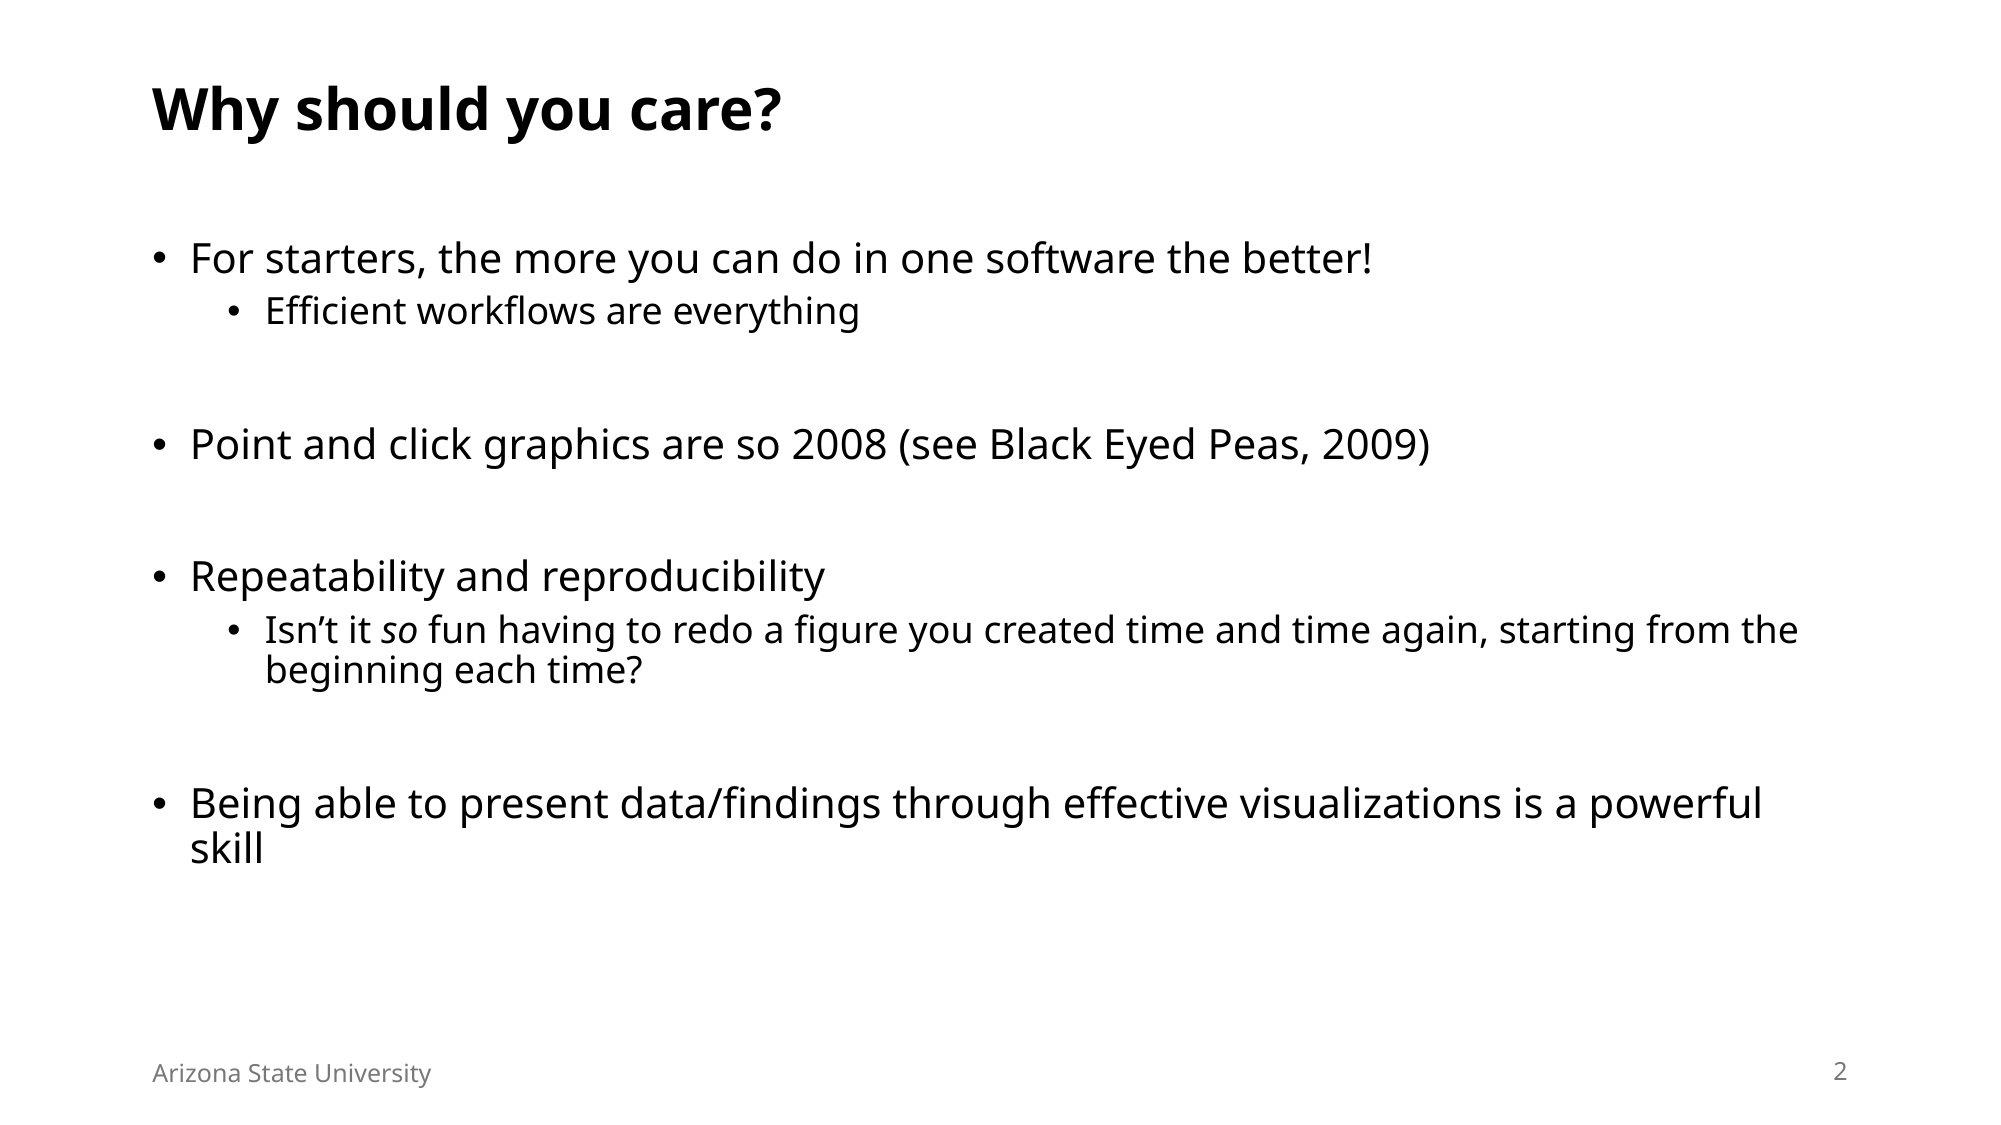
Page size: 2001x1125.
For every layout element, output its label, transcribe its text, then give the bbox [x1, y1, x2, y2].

slide_number 1 [1412, 1042, 1863, 1103]
slide_number Arizona State University [137, 1042, 588, 1103]
title Why should you care? [137, 33, 1863, 190]
list For starters, the more you can do in one software the better! Efficient workflows are everything Point and click graphics are so 2008 (see Black Eyed Peas, 2009) Repeatability and reproducibility Isn’t it so fun having to redo a figure you created time and time again, starting from the beginning each time? Being able to present data/findings through effective visualizations is a powerful skill [137, 229, 1863, 1014]
